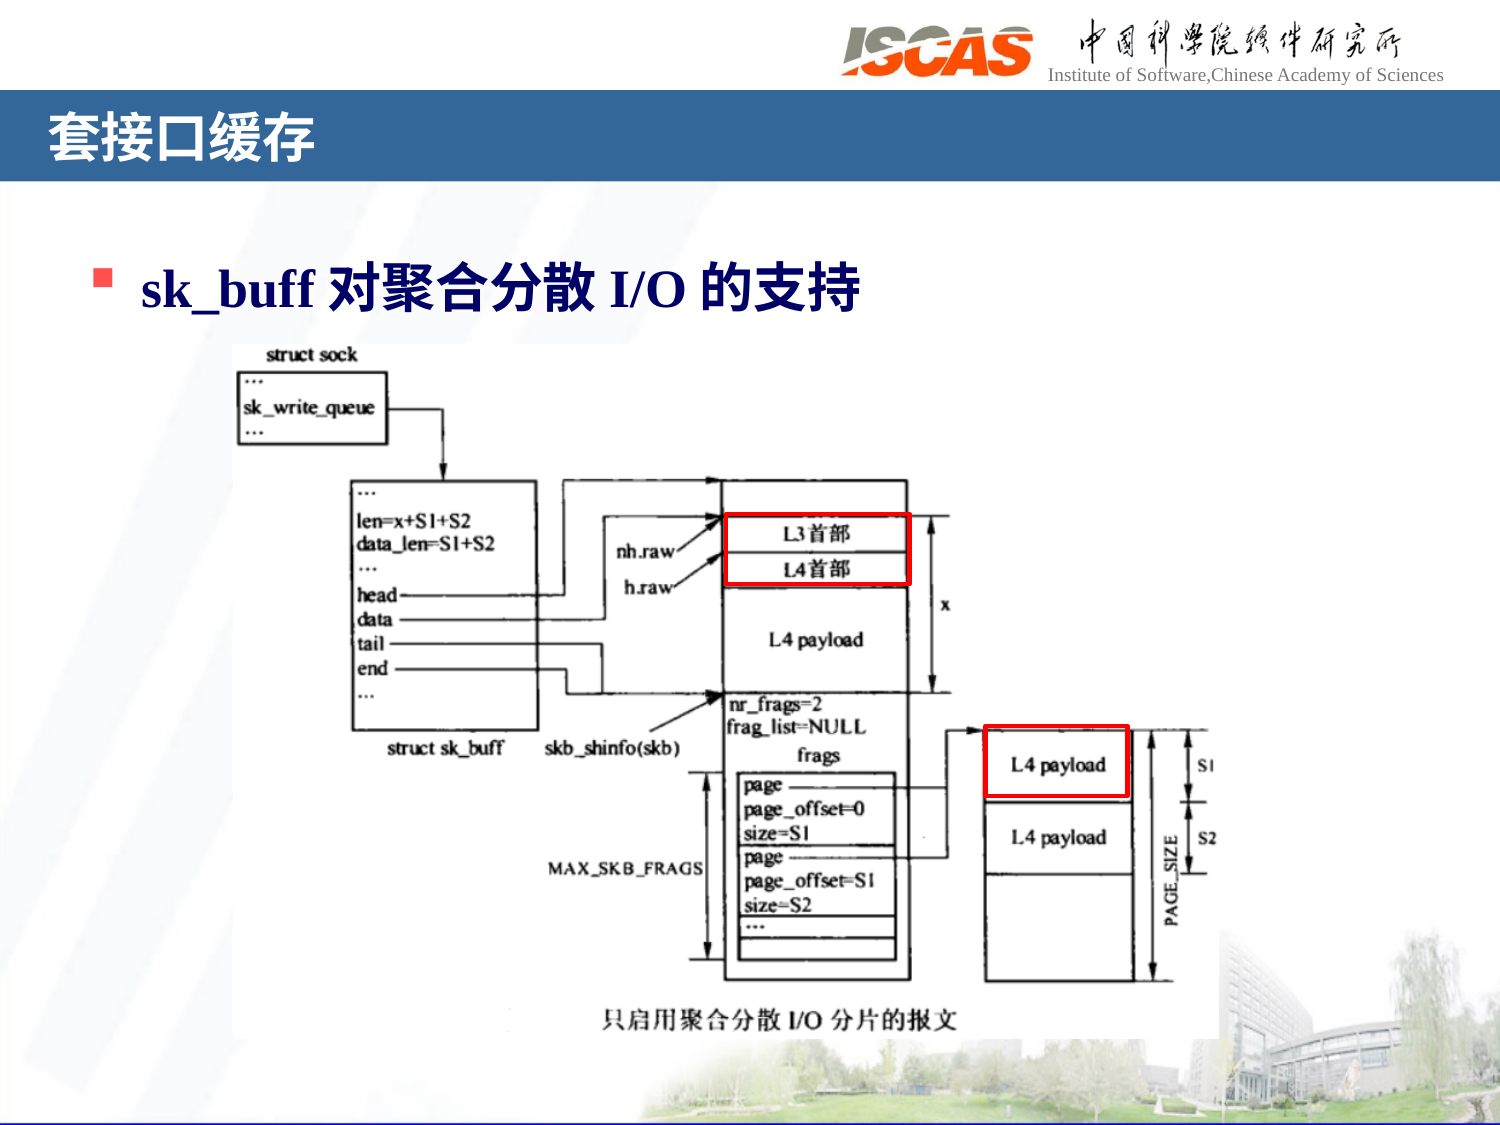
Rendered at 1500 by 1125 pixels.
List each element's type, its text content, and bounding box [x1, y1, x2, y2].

title 套接口缓存 [0, 89, 1500, 182]
picture [837, 18, 1045, 87]
list sk_buff对聚合分散I/O的支持 [73, 246, 1459, 1065]
picture [1077, 15, 1402, 71]
picture [0, 182, 1500, 1125]
